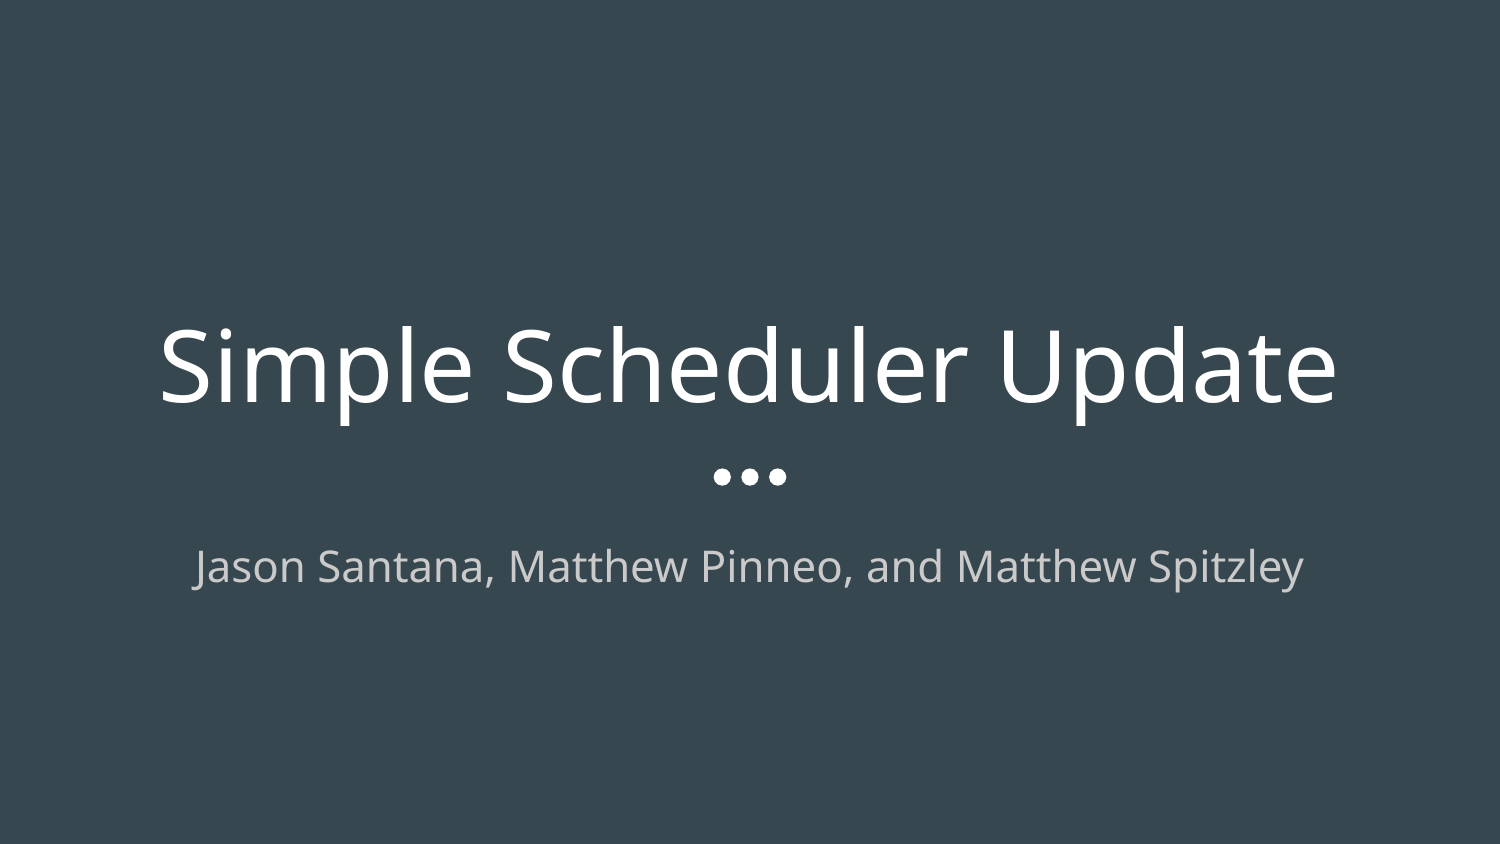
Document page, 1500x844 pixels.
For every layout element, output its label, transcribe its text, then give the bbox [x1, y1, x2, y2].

title Simple Scheduler Update [110, 162, 1390, 447]
subtitle Jason Santana, Matthew Pinneo, and Matthew Spitzley [110, 520, 1390, 651]
